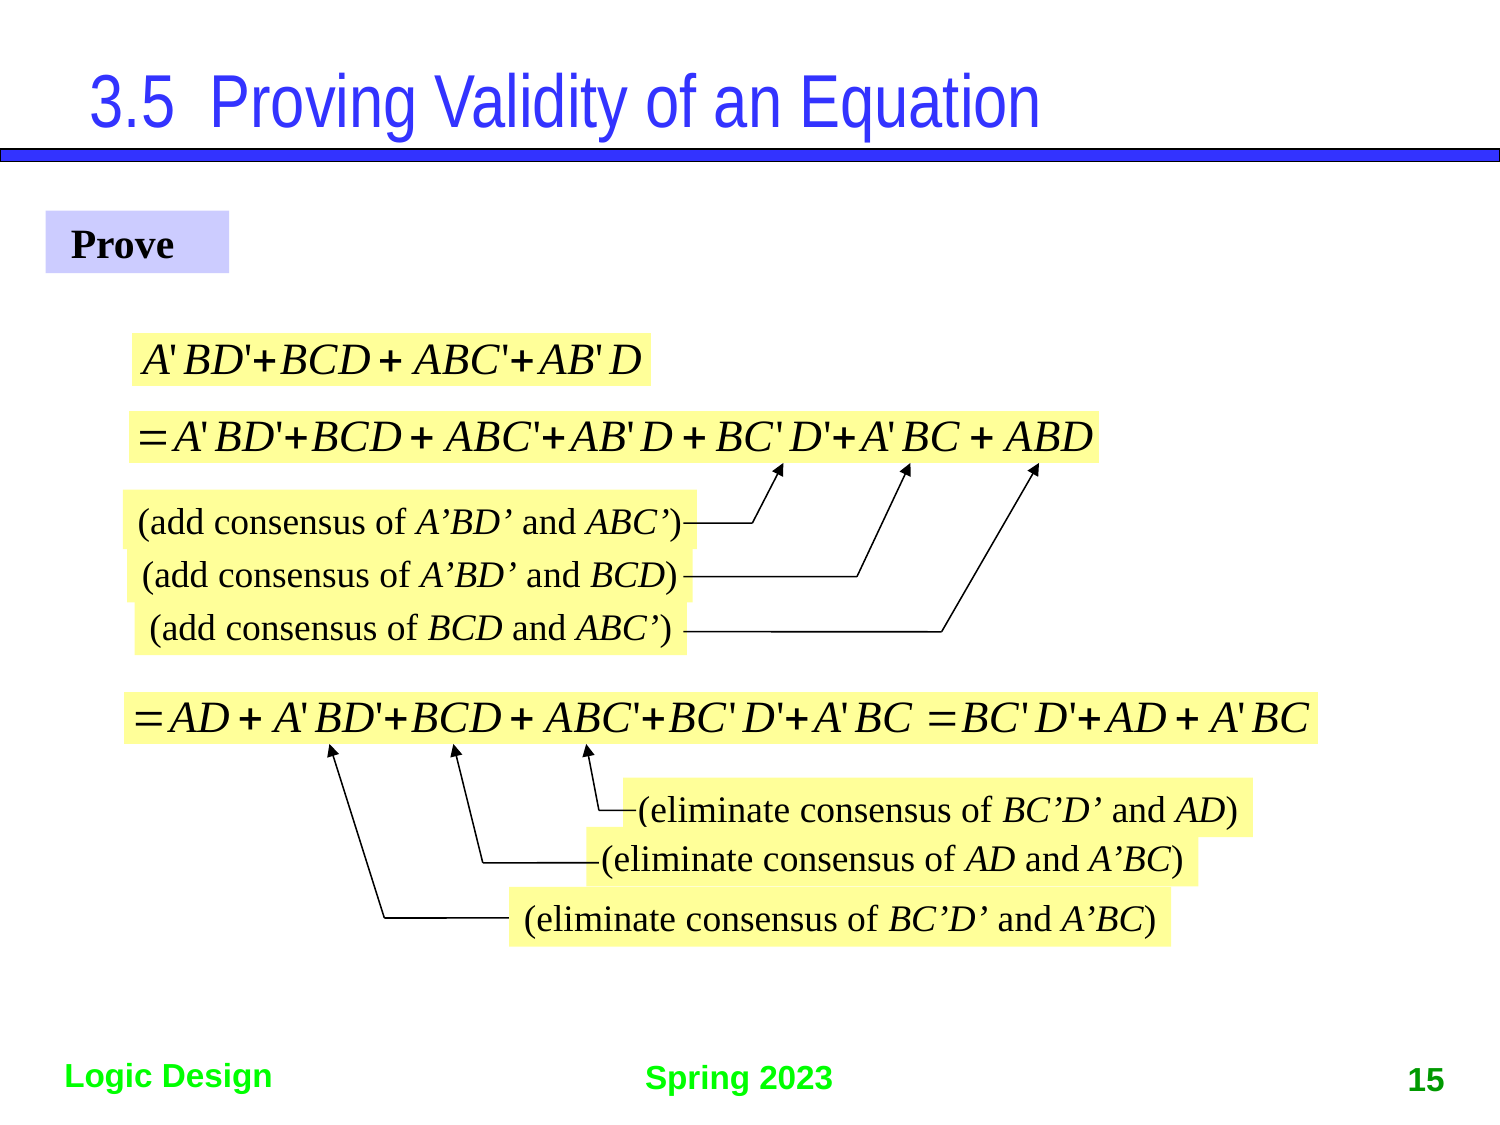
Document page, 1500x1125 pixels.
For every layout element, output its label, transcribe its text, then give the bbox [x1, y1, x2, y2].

slide_number 15 [1369, 1034, 1483, 1107]
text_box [122, 333, 1100, 656]
text_box 3.5 Proving Validity of an Equation [74, 45, 1425, 139]
text_box Prove [45, 210, 230, 274]
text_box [123, 691, 1319, 948]
